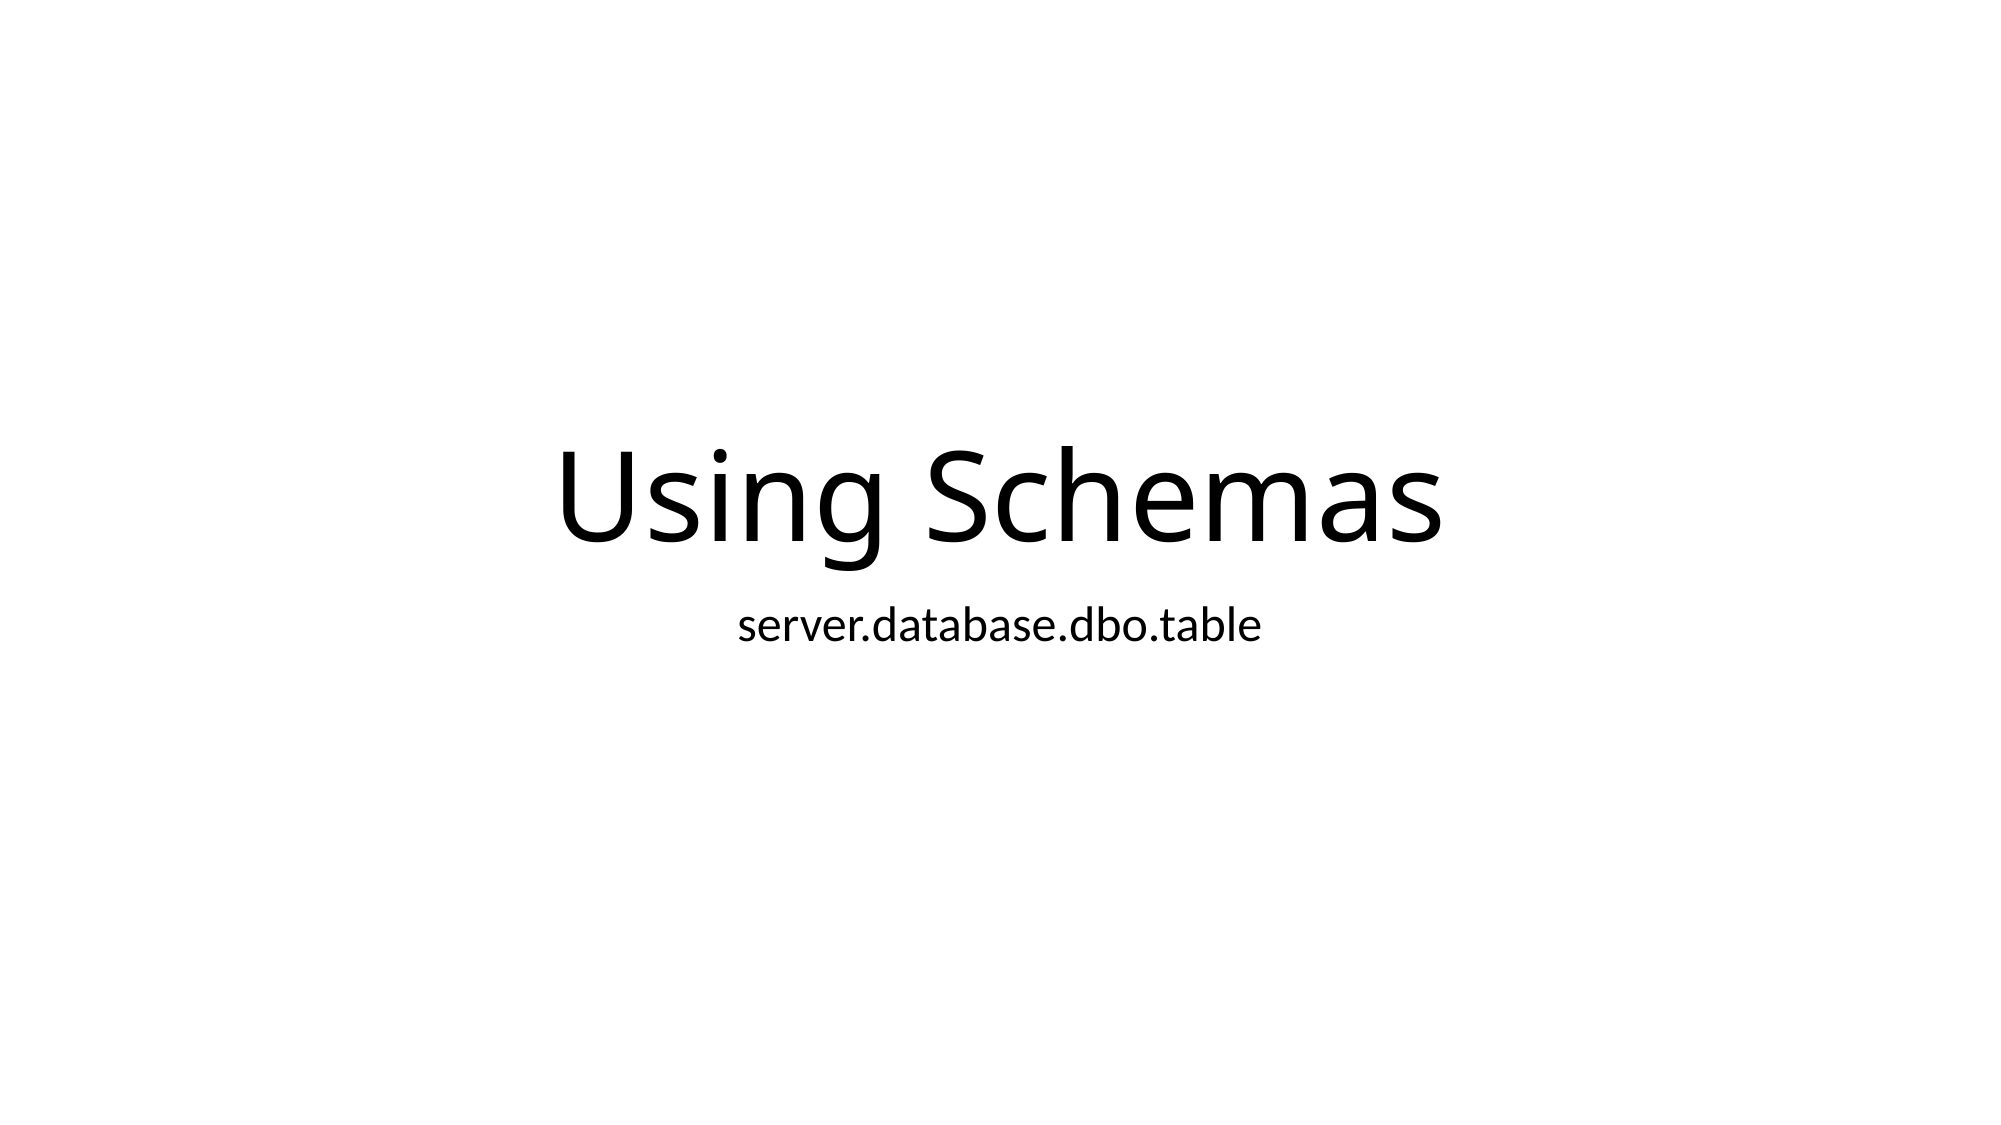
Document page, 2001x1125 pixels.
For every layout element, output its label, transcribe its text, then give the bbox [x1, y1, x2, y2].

title Using Schemas [249, 184, 1750, 576]
subtitle server.database.dbo.table [249, 590, 1750, 863]
